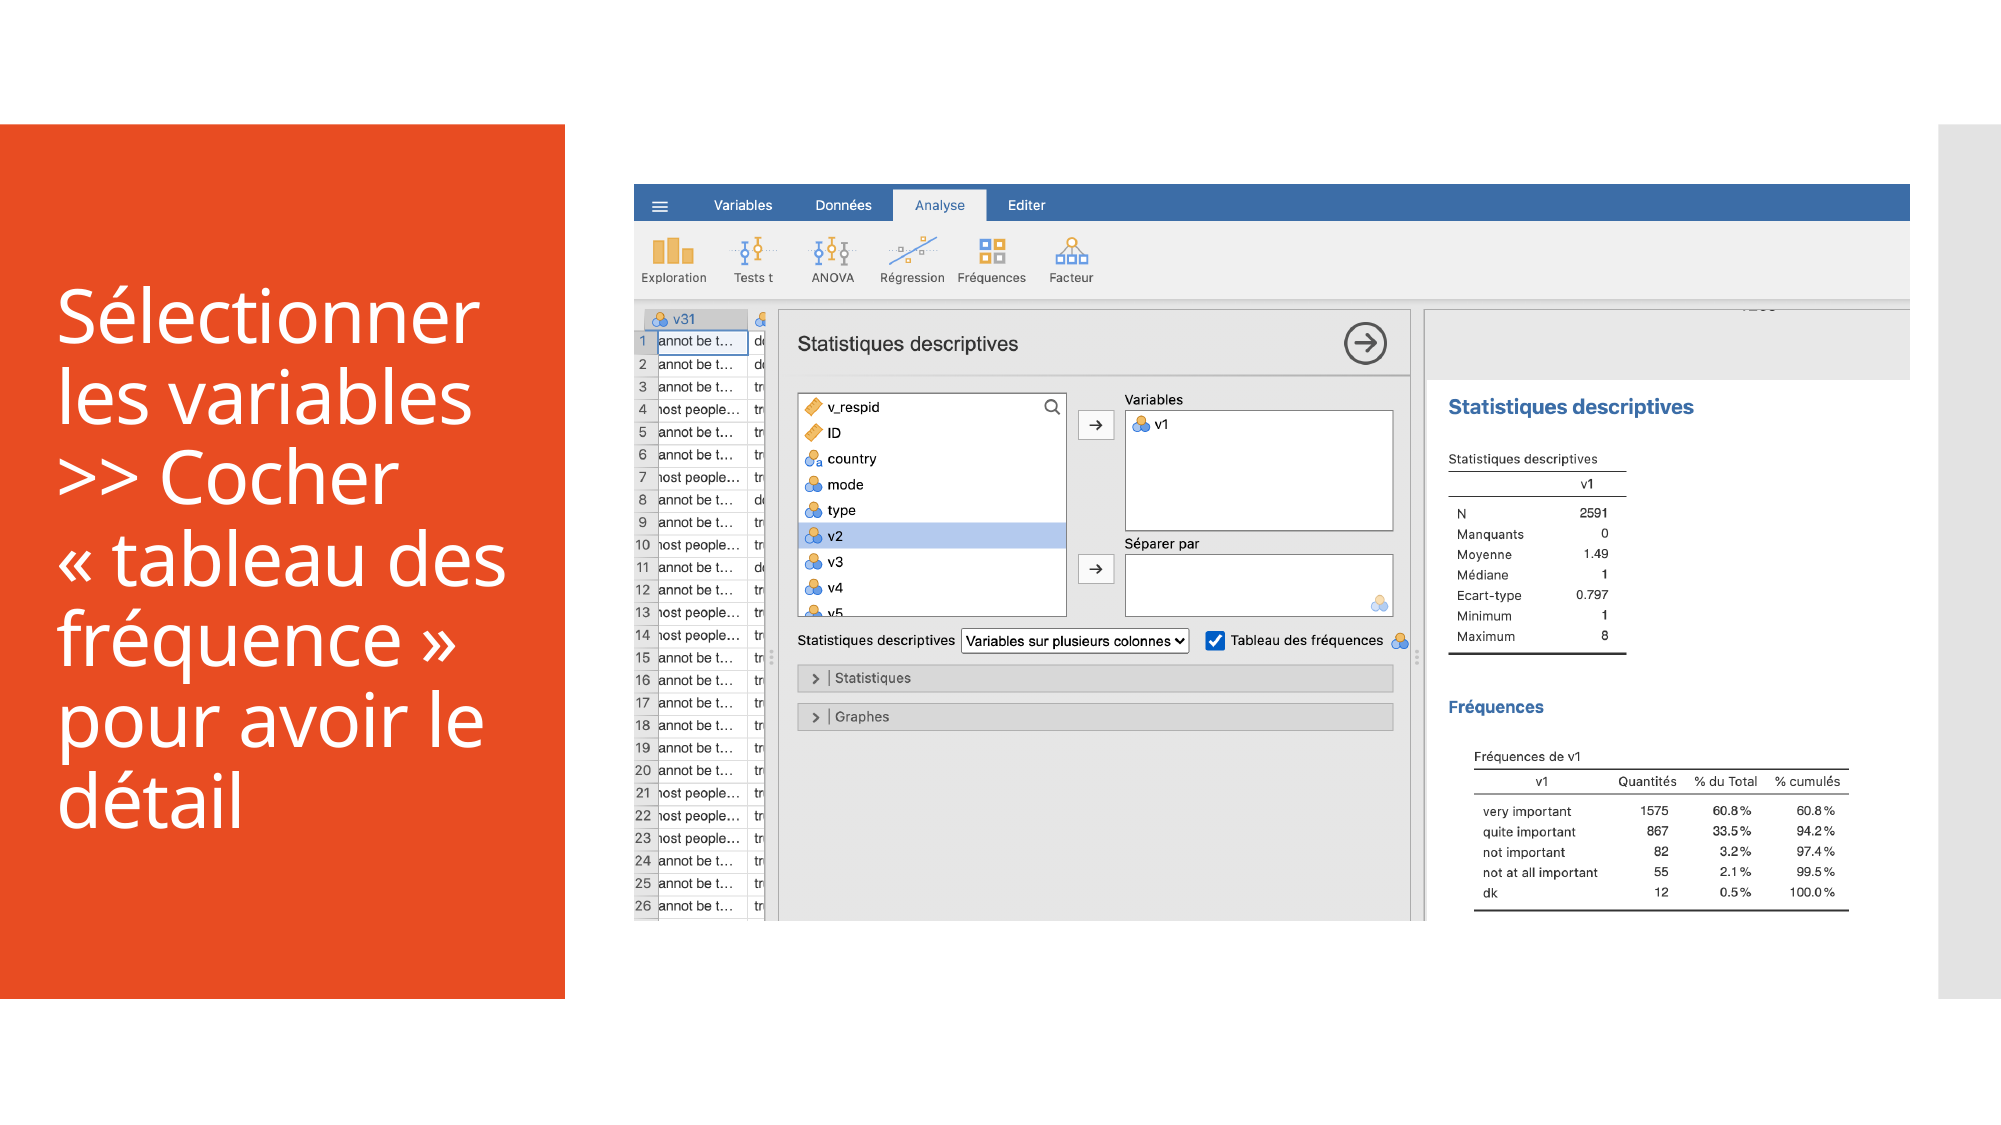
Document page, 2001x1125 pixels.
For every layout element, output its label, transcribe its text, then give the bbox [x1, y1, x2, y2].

picture [634, 184, 1910, 921]
title Sélectionner les variables >> Cocher « tableau des fréquence » pour avoir le détail [41, 184, 525, 940]
